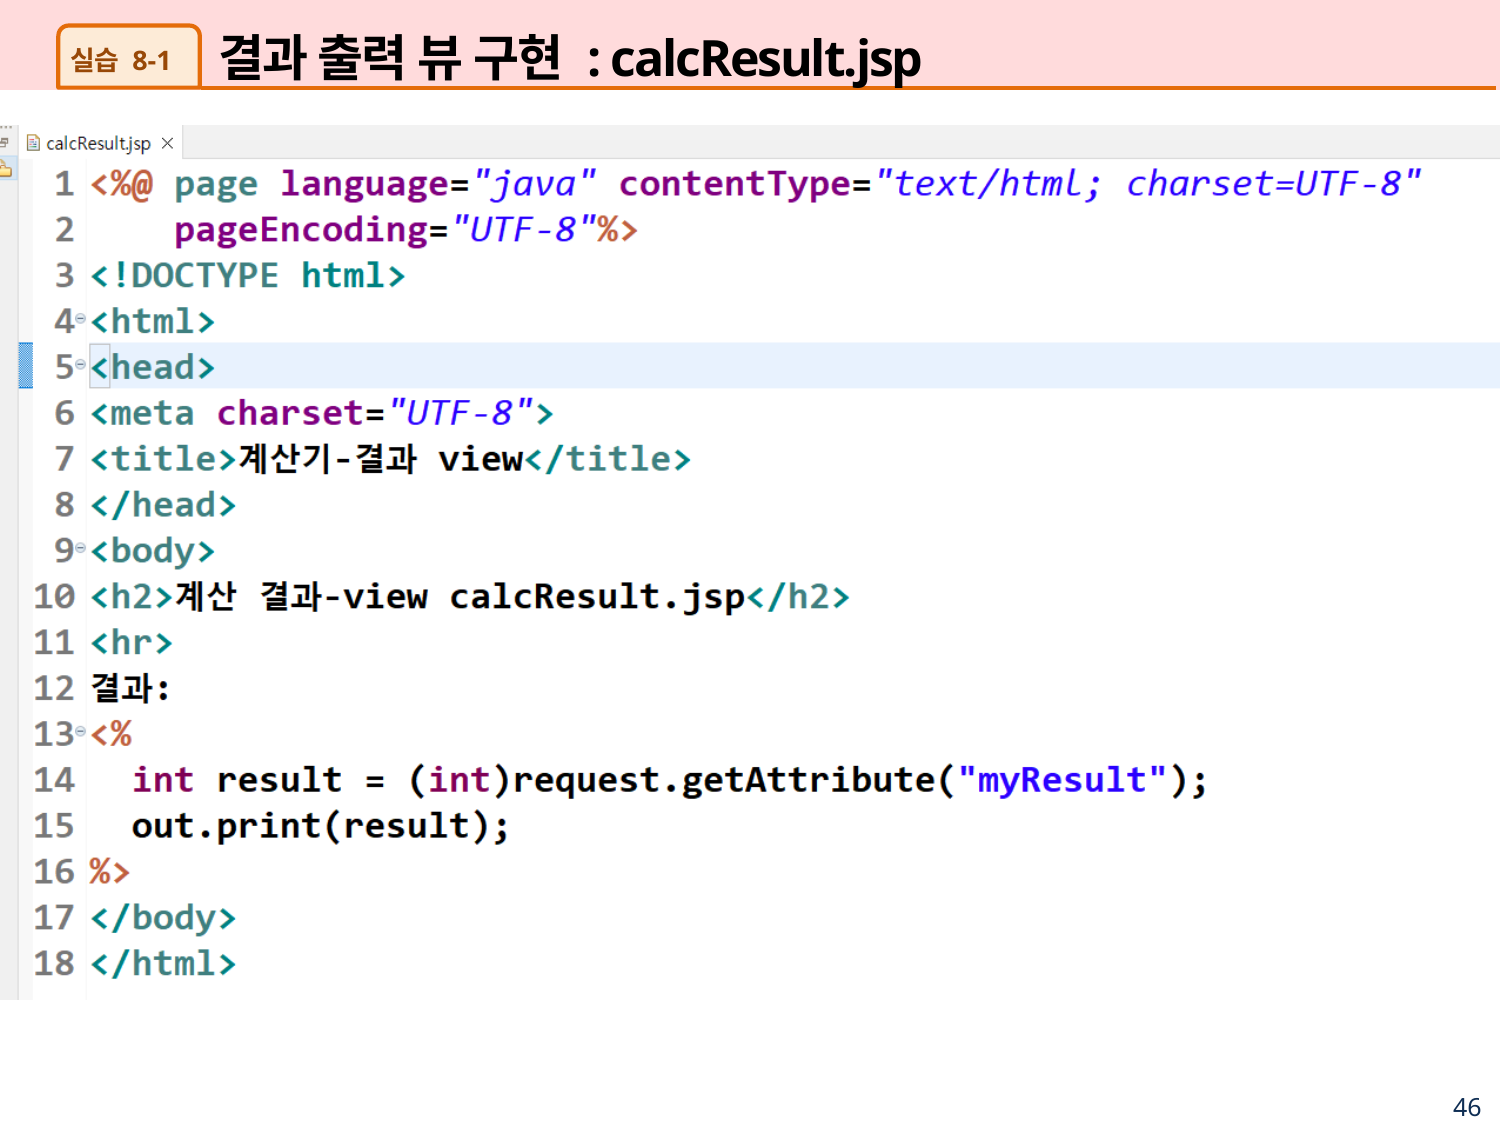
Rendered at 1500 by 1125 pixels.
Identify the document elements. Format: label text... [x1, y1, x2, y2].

text_box 실습 8-1 [55, 35, 206, 83]
picture [0, 124, 1500, 1000]
title 결과 출력 뷰 구현 : calcResult.jsp [203, 19, 1365, 97]
